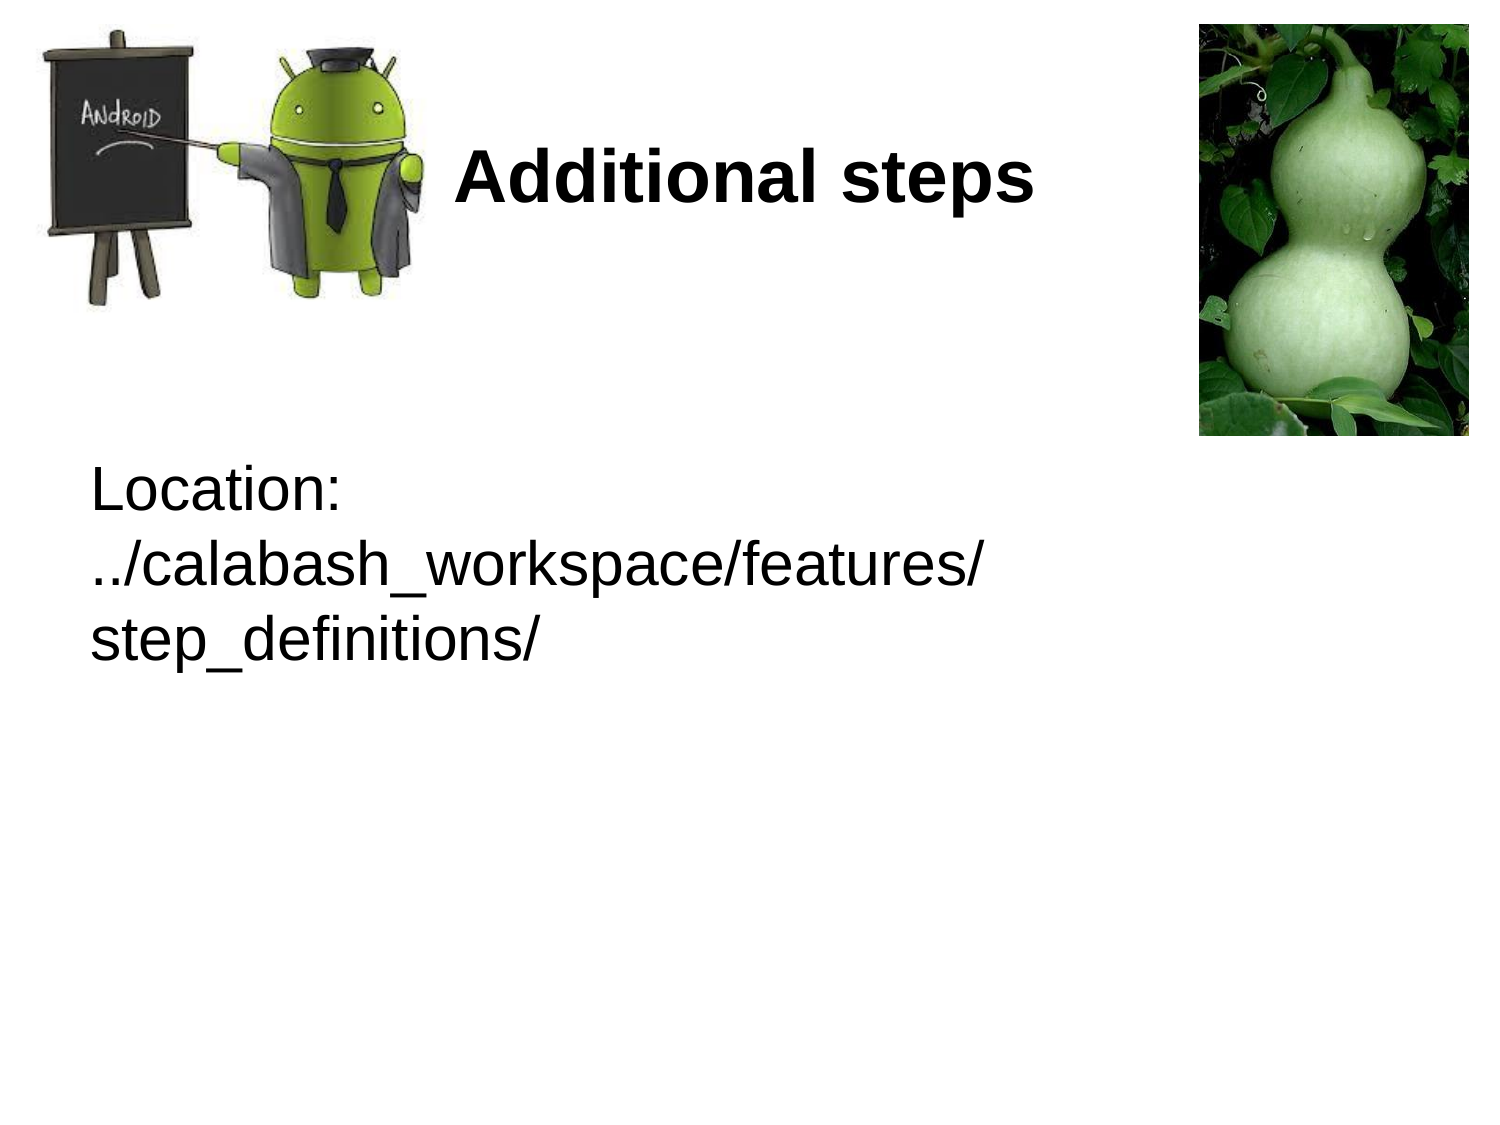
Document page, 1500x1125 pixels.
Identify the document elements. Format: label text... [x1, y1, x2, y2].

picture [24, 24, 449, 317]
title Additional steps [453, 45, 1193, 233]
text_box Location: ../calabash_workspace/features/step_definitions/ [74, 432, 1255, 515]
picture [1198, 24, 1470, 436]
